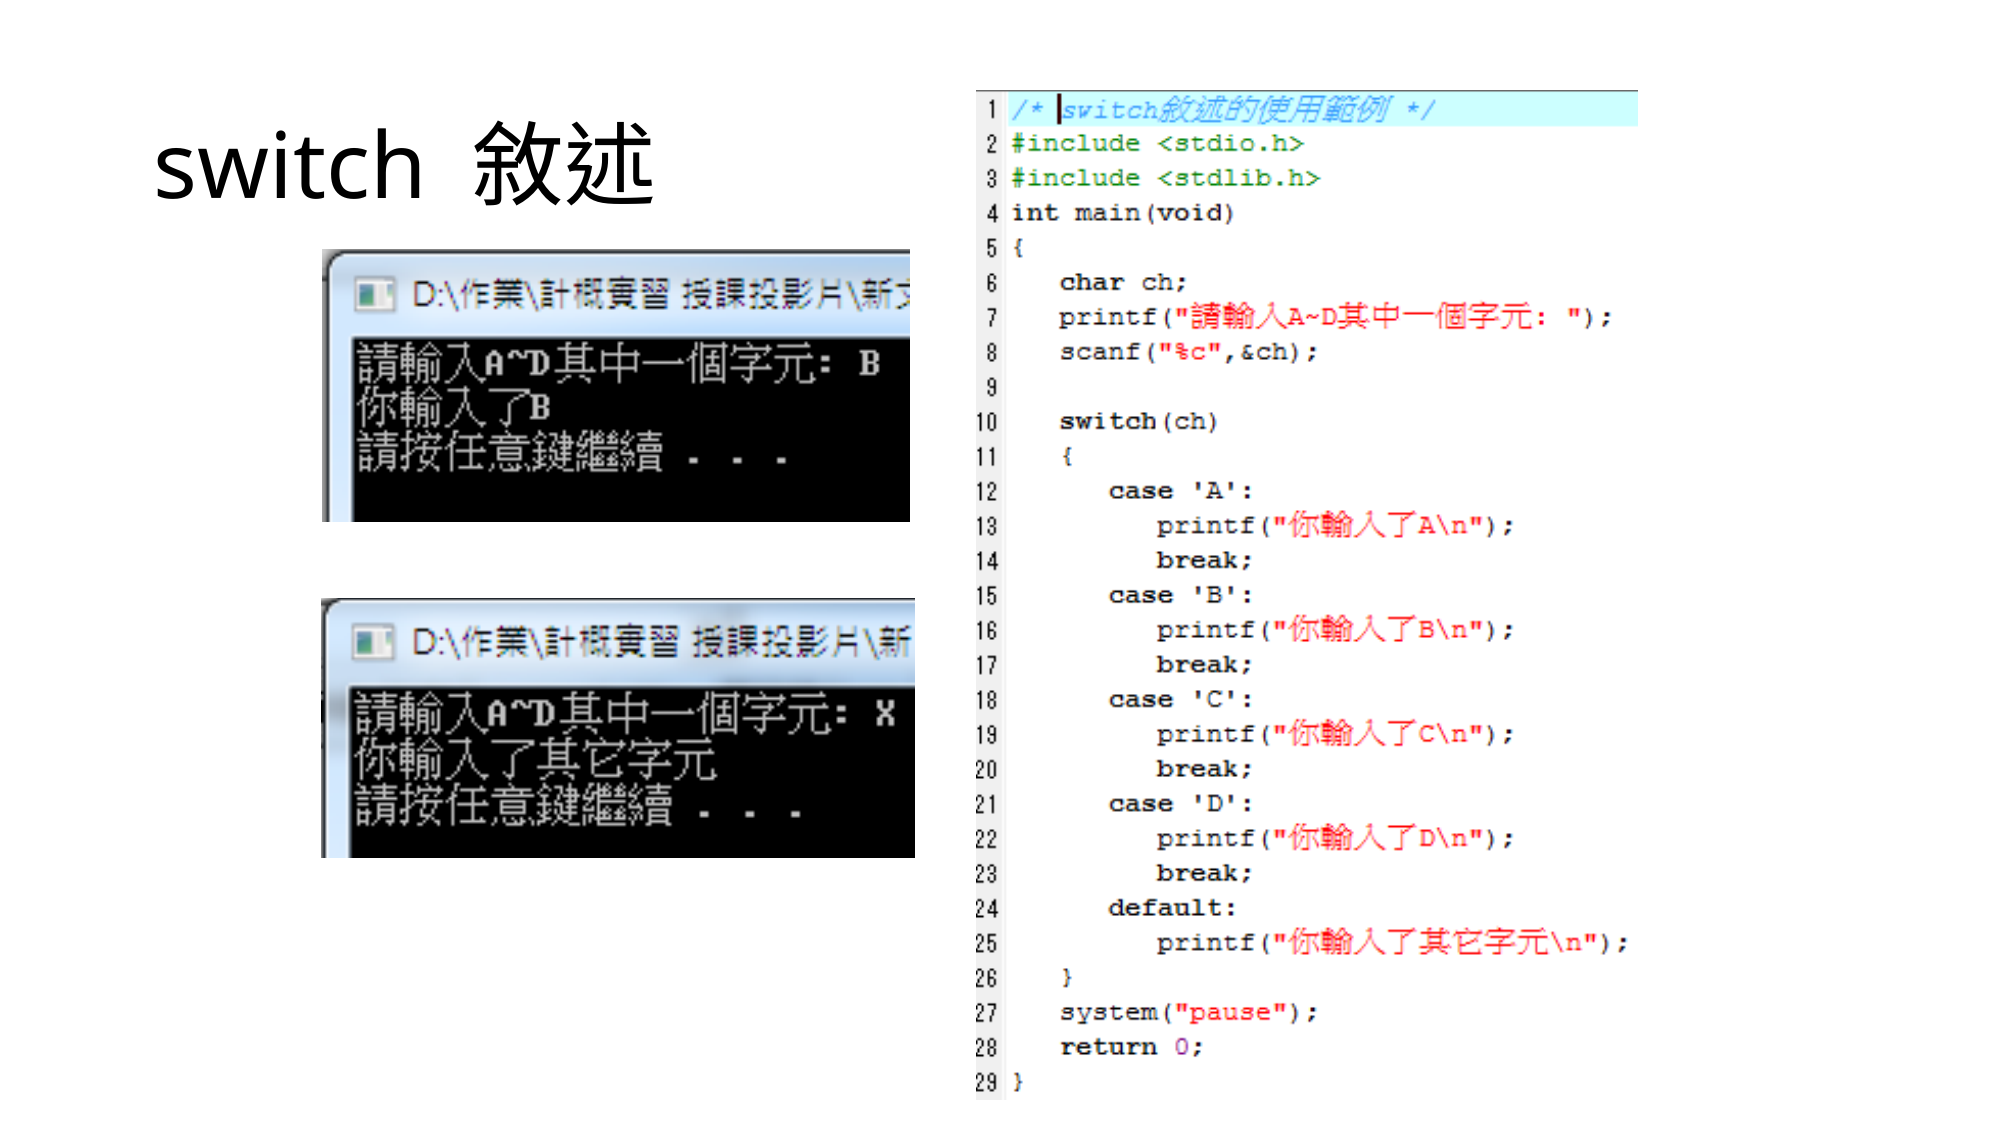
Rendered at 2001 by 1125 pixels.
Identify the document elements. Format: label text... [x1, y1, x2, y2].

picture [321, 598, 915, 858]
picture [976, 90, 1638, 1100]
title switch 敘述 [138, 60, 1864, 278]
picture [322, 249, 910, 522]
